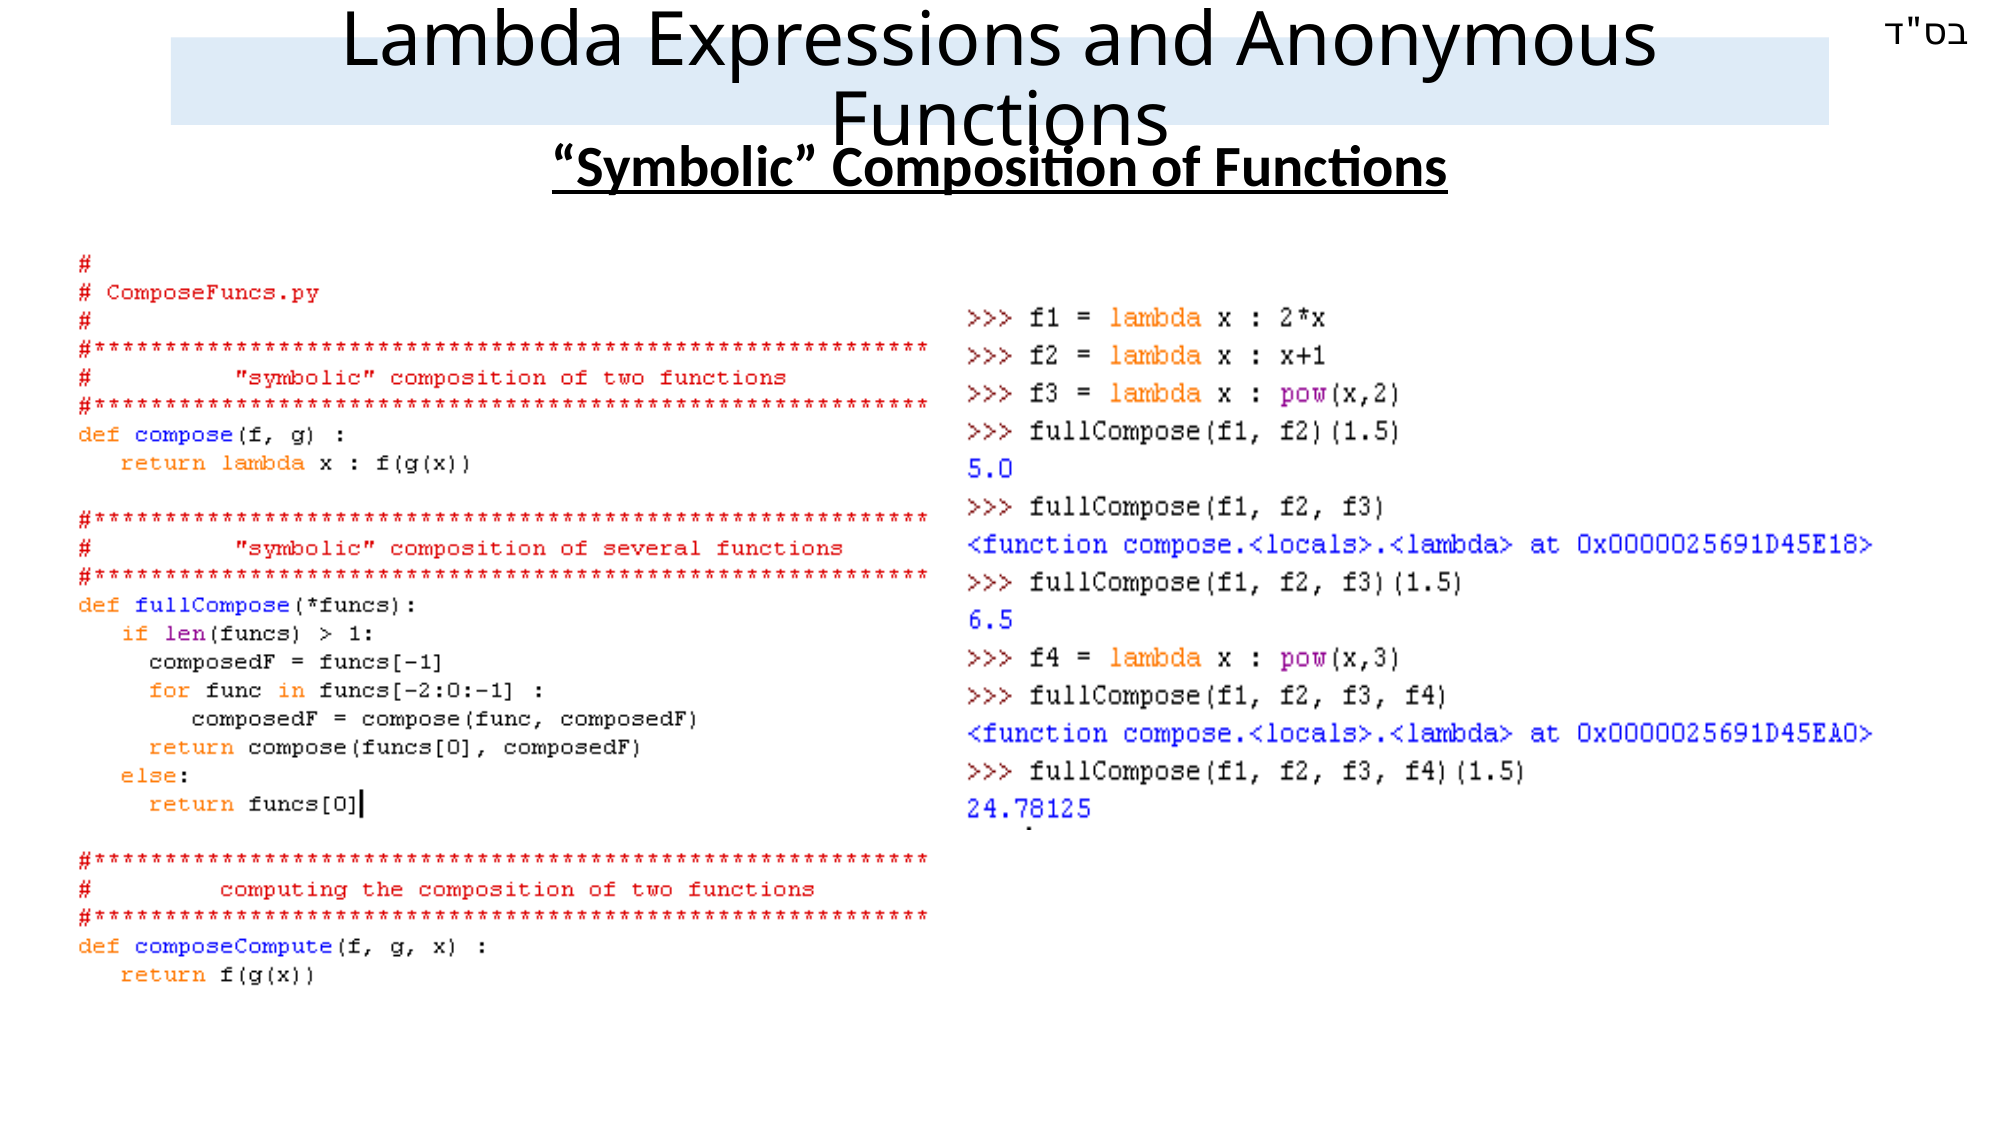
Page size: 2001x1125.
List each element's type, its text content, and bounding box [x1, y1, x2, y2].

text_box “Symbolic” Composition of Functions [170, 121, 1829, 206]
picture [961, 294, 1929, 830]
text_box Lambda Expressions and Anonymous Functions [170, 37, 1829, 121]
picture [70, 248, 945, 1003]
